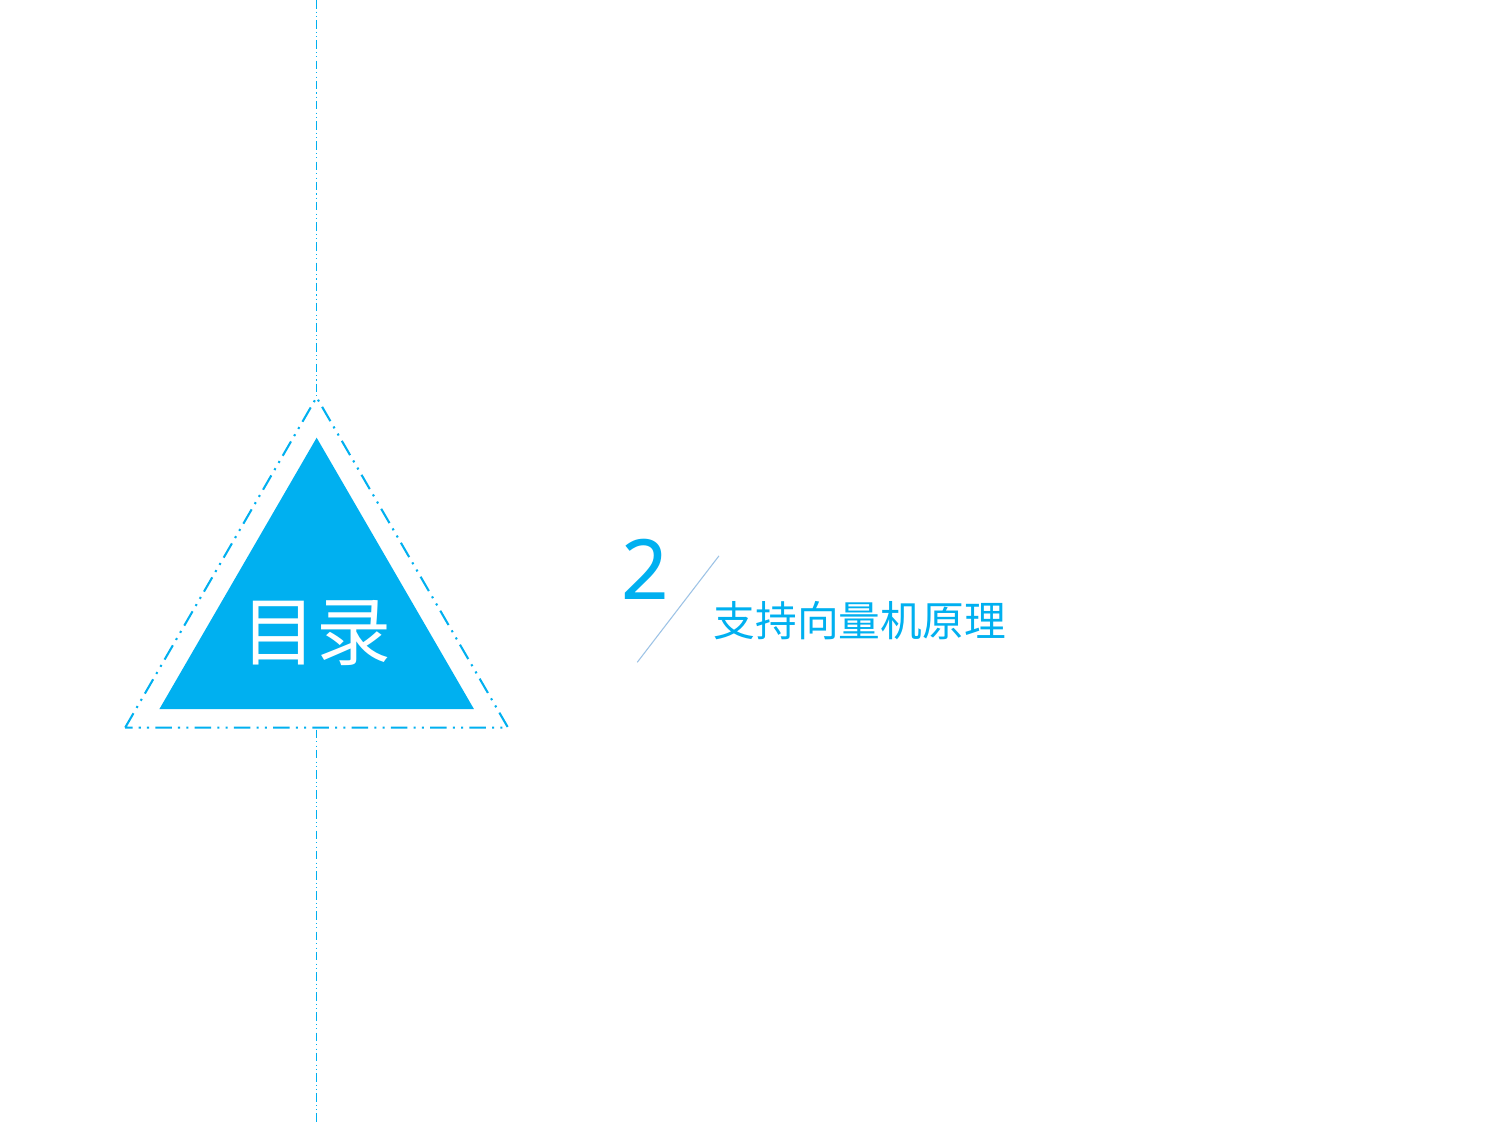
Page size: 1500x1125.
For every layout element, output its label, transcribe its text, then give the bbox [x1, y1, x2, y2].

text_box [637, 555, 720, 663]
text_box 支持向量机原理 [720, 586, 1449, 653]
text_box [124, 398, 509, 729]
text_box 2 [604, 508, 668, 624]
